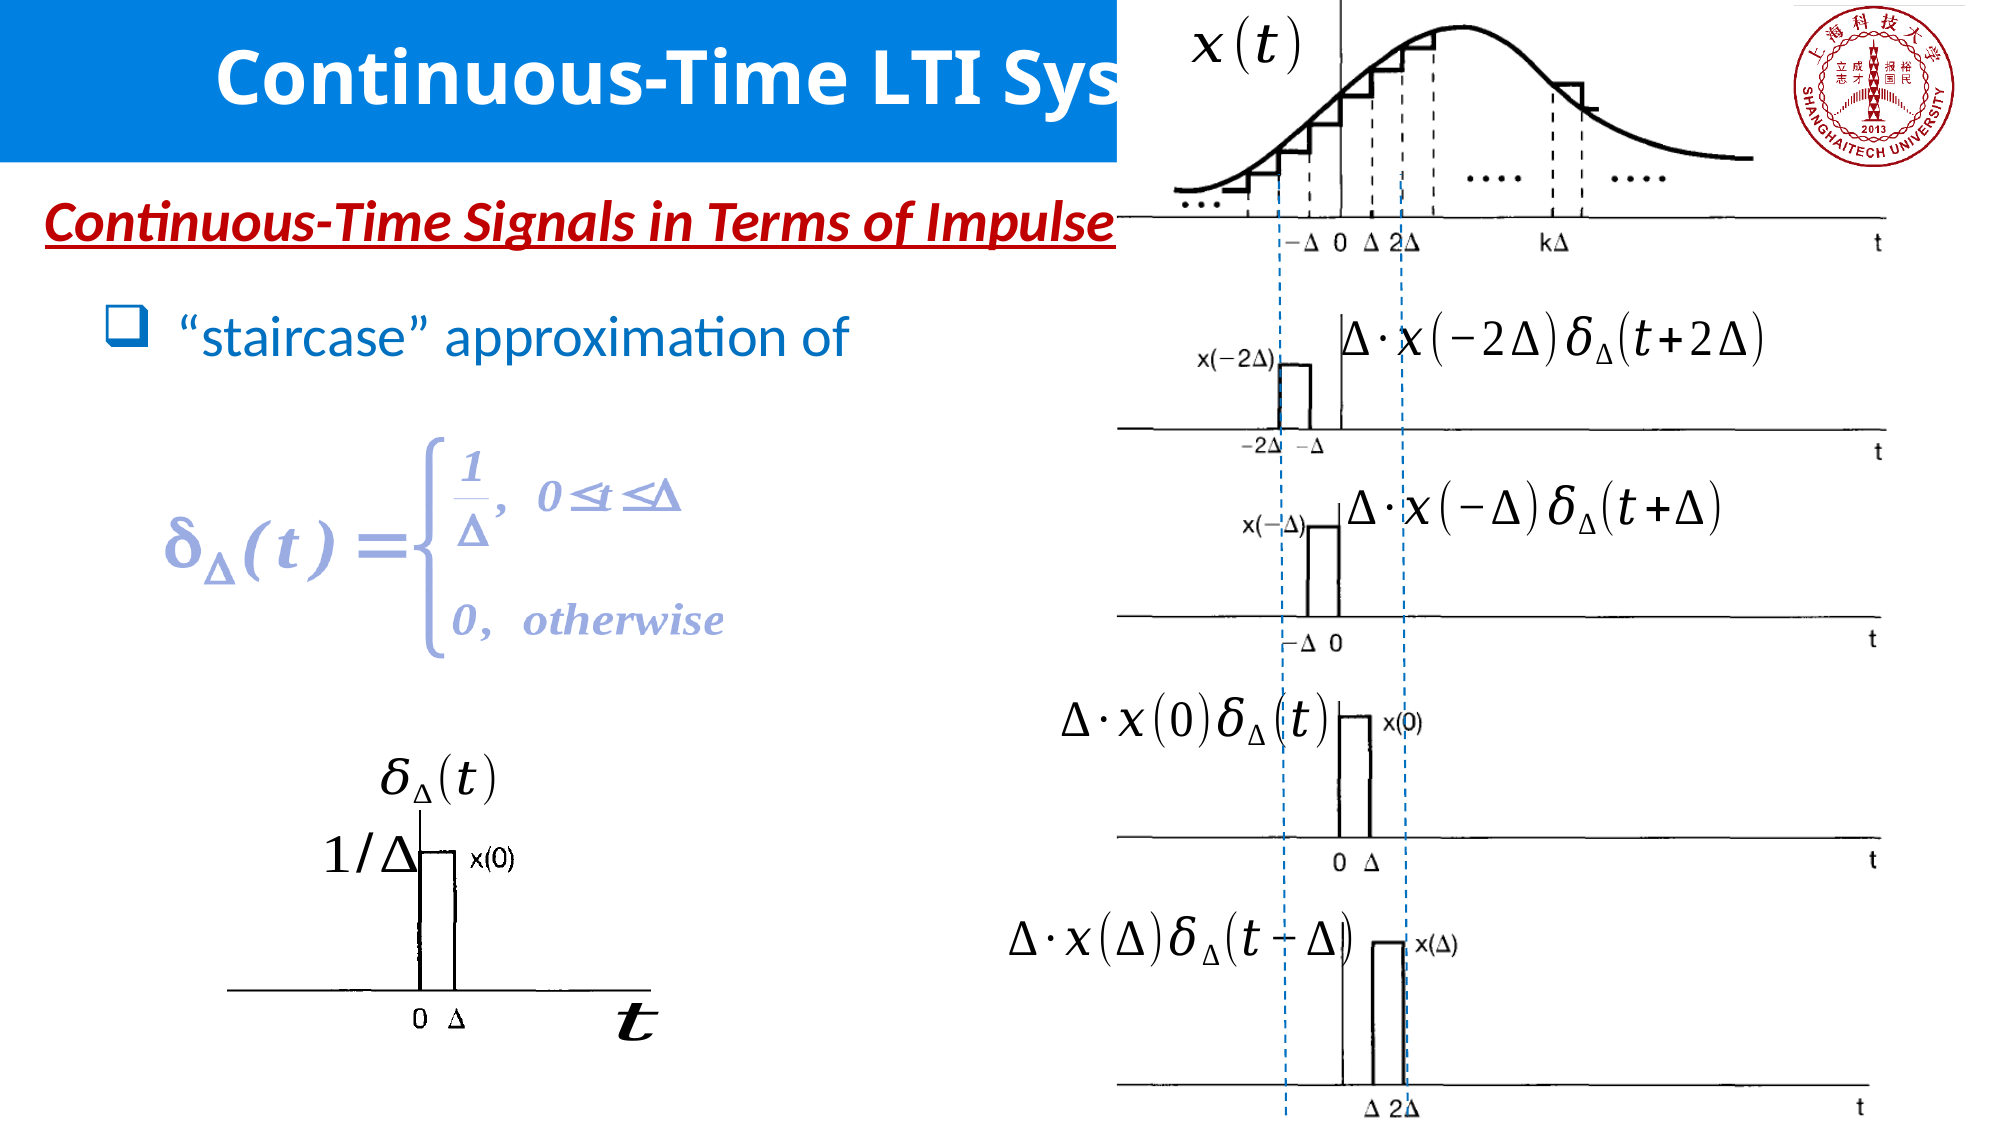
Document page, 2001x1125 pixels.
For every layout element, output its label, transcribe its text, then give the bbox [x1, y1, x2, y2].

picture [1408, 503, 1903, 661]
picture [1408, 314, 1909, 469]
picture [1116, 503, 1278, 661]
picture [1286, 701, 1400, 883]
picture [1408, 701, 1903, 883]
picture [1116, 0, 1909, 259]
picture [227, 810, 651, 1043]
picture [155, 430, 723, 668]
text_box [1278, 173, 1286, 1116]
picture [1286, 503, 1400, 661]
picture [1117, 314, 1278, 469]
picture [1116, 701, 1278, 883]
text_box [0, 0, 1116, 163]
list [1793, 5, 1966, 169]
picture [1286, 314, 1400, 469]
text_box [1400, 173, 1408, 1116]
text_box Continuous-Time Signals in Terms of Impulse [29, 183, 1164, 277]
title Continuous-Time LTI Systems [199, 20, 1116, 140]
picture [1116, 922, 1909, 1125]
